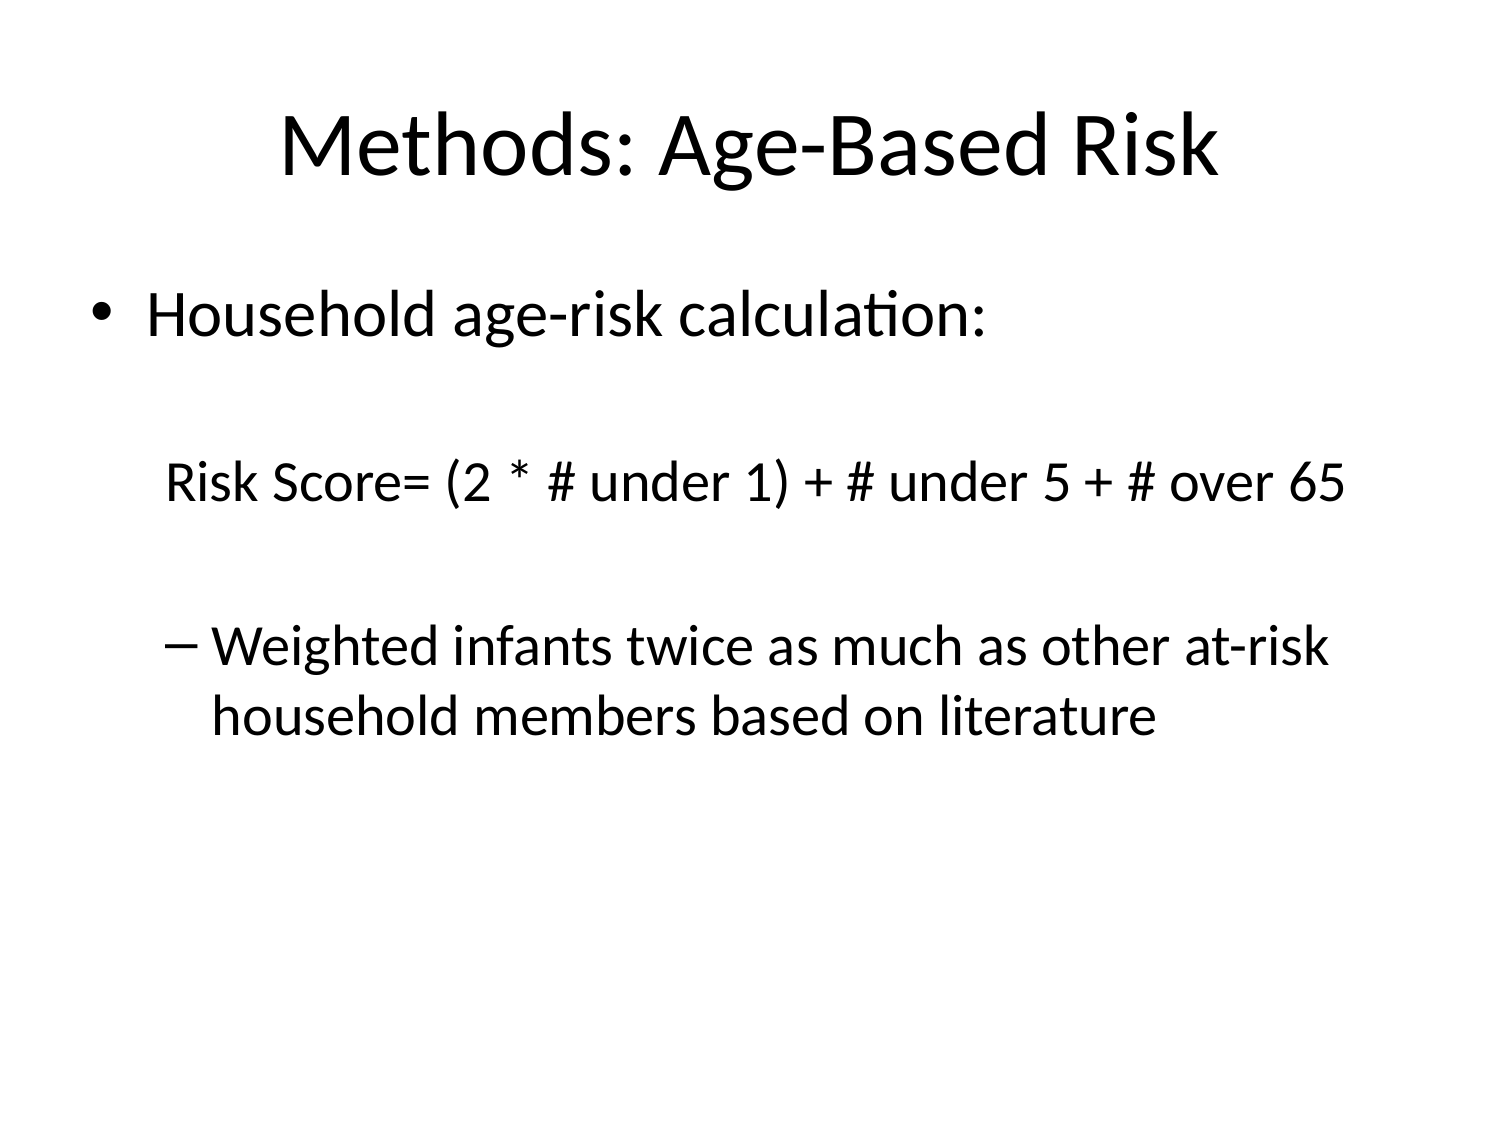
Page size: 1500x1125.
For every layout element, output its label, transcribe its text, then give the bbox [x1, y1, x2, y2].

list Household age-risk calculation: Risk Score= (2 * # under 1) + # under 5 + # over 65 Weighted infants twice as much as other at-risk household members based on literature [75, 262, 1425, 1005]
title Methods: Age-Based Risk [75, 45, 1425, 233]
